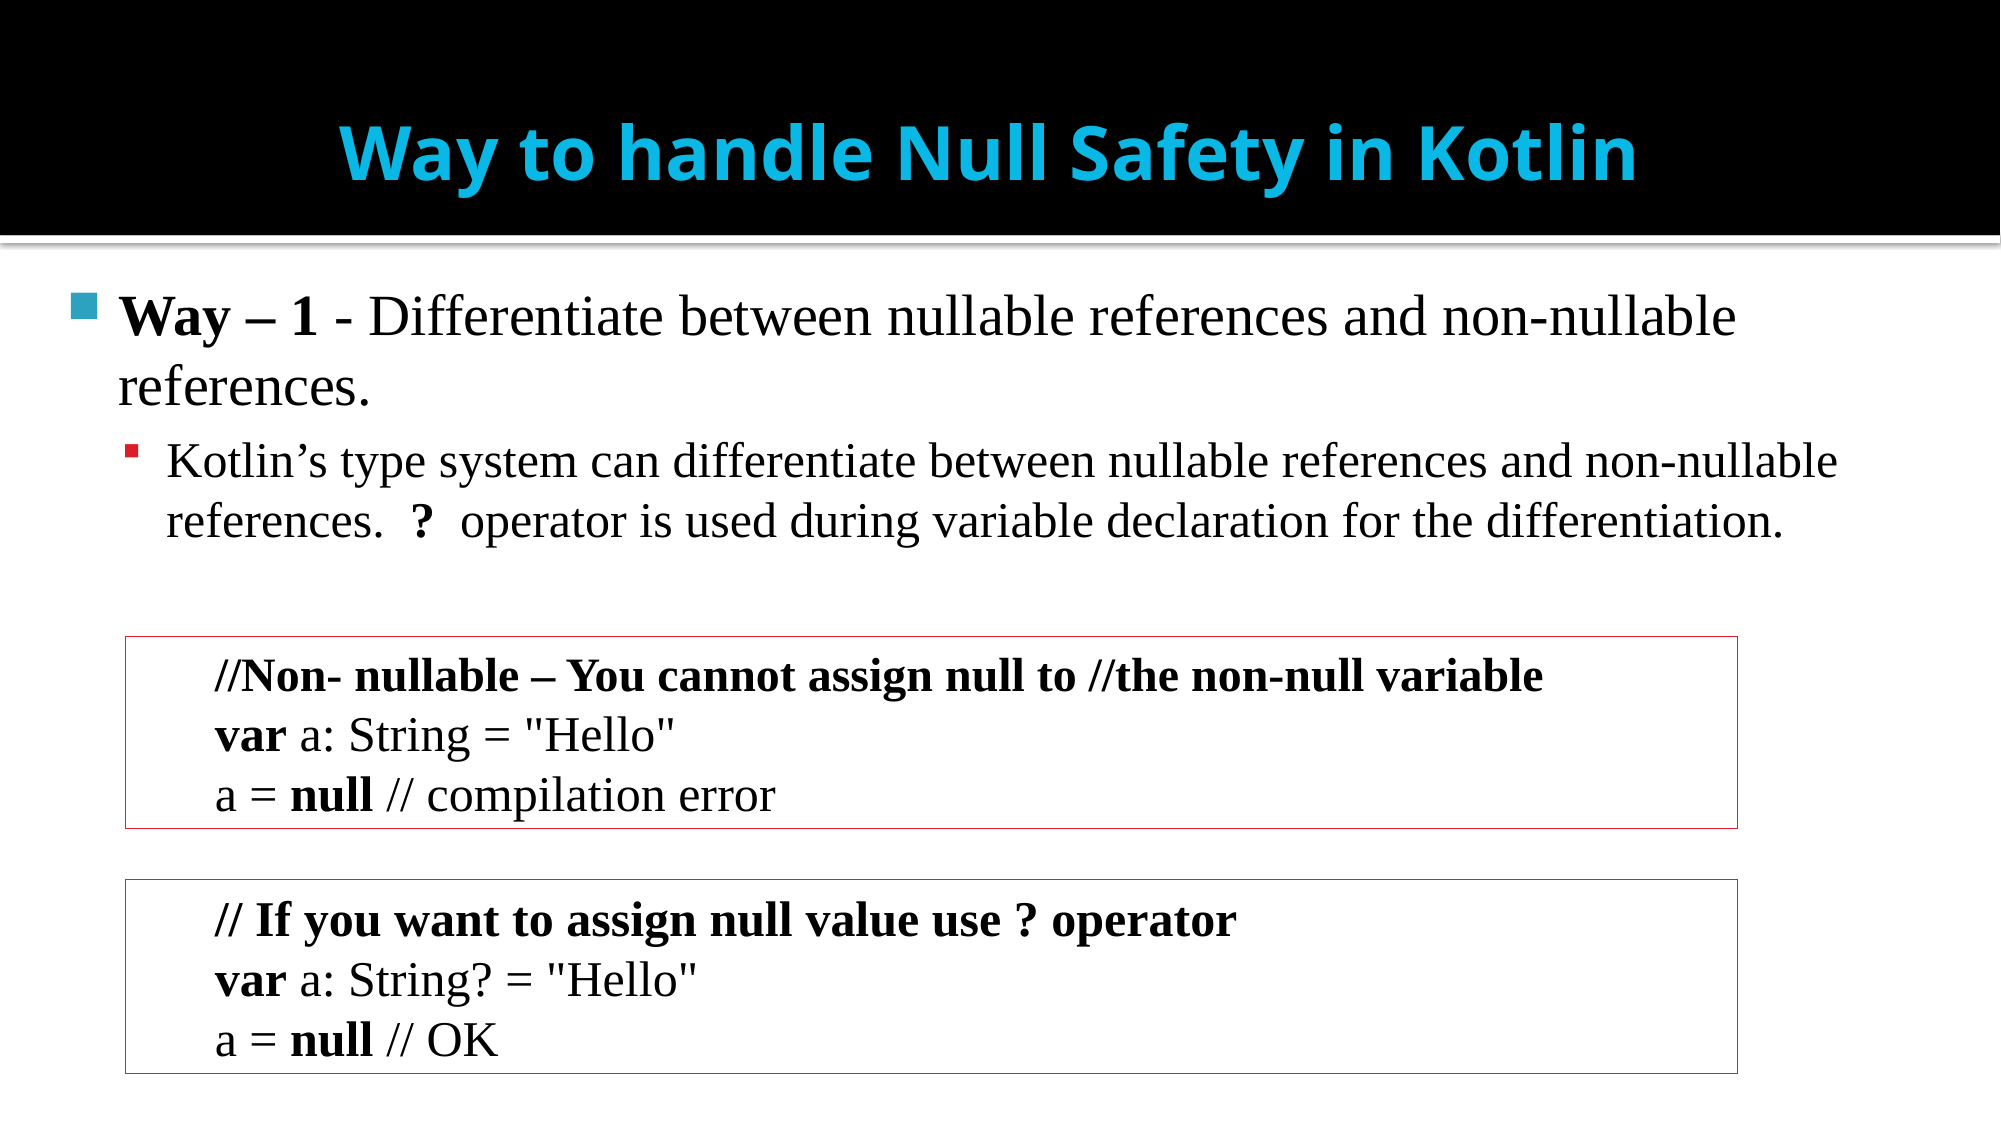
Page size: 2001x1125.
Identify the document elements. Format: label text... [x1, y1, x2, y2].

title Way to handle Null Safety in Kotlin [324, 25, 1725, 231]
text_box // If you want to assign null value use ? operator var a: String? = "Hello" a = null // OK [125, 879, 1738, 1074]
list Way – 1 - Differentiate between nullable references and non-nullable references. Kotlin’s type system can differentiate between nullable references and non-nullable references. ? operator is used during variable declaration for the differentiation. [37, 262, 1950, 1113]
text_box //Non- nullable – You cannot assign null to //the non-null variable var a: String = "Hello" a = null // compilation error [125, 636, 1738, 829]
